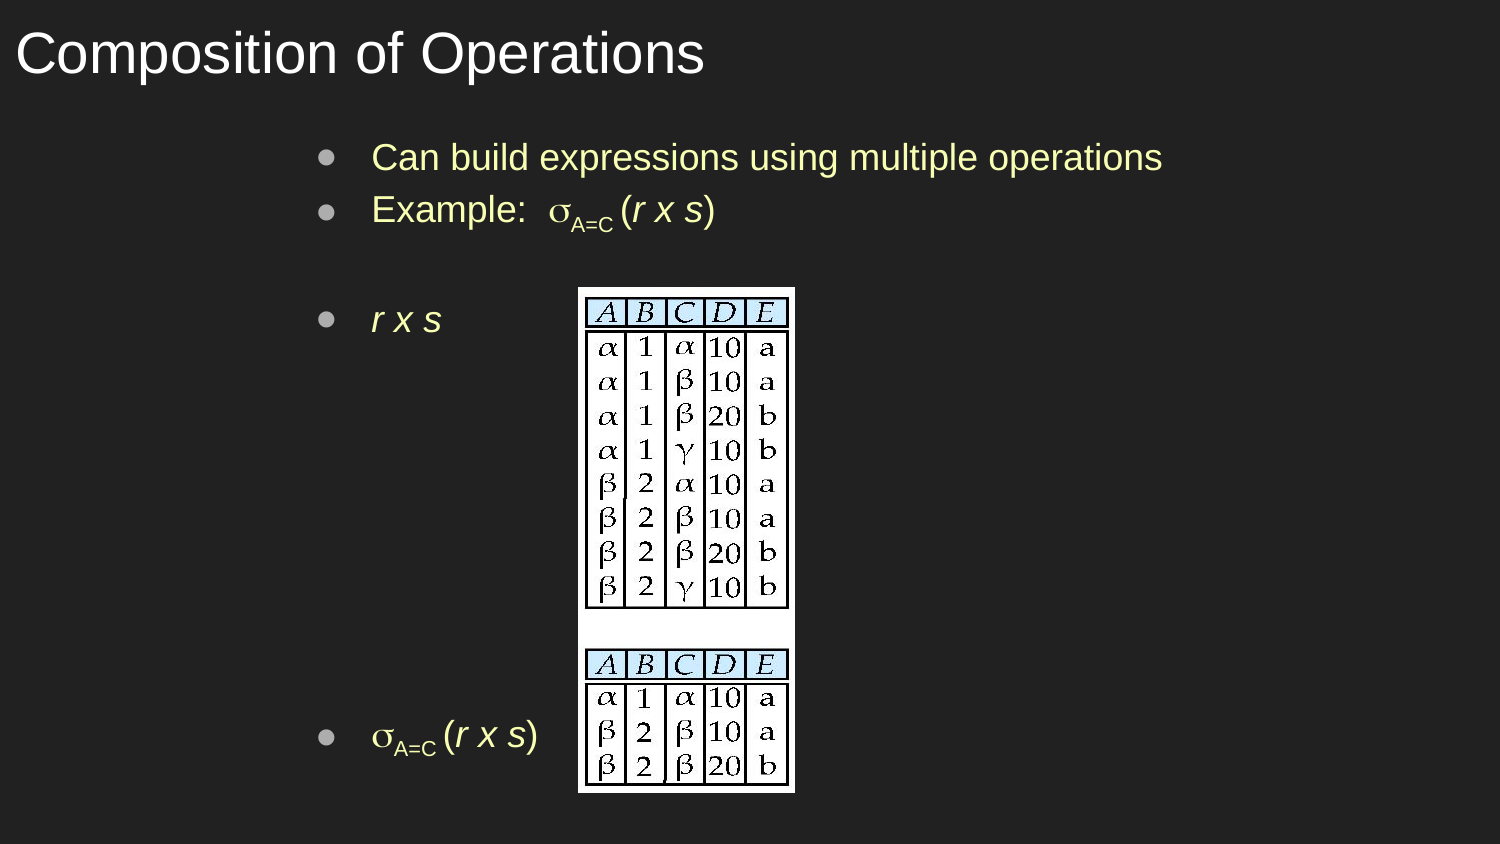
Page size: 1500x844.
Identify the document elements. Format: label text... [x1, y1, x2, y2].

picture [578, 287, 795, 793]
list Can build expressions using multiple operations Example: A=C (r x s) r x s A=C (r x s) [281, 111, 1247, 712]
title Composition of Operations [0, 0, 994, 75]
